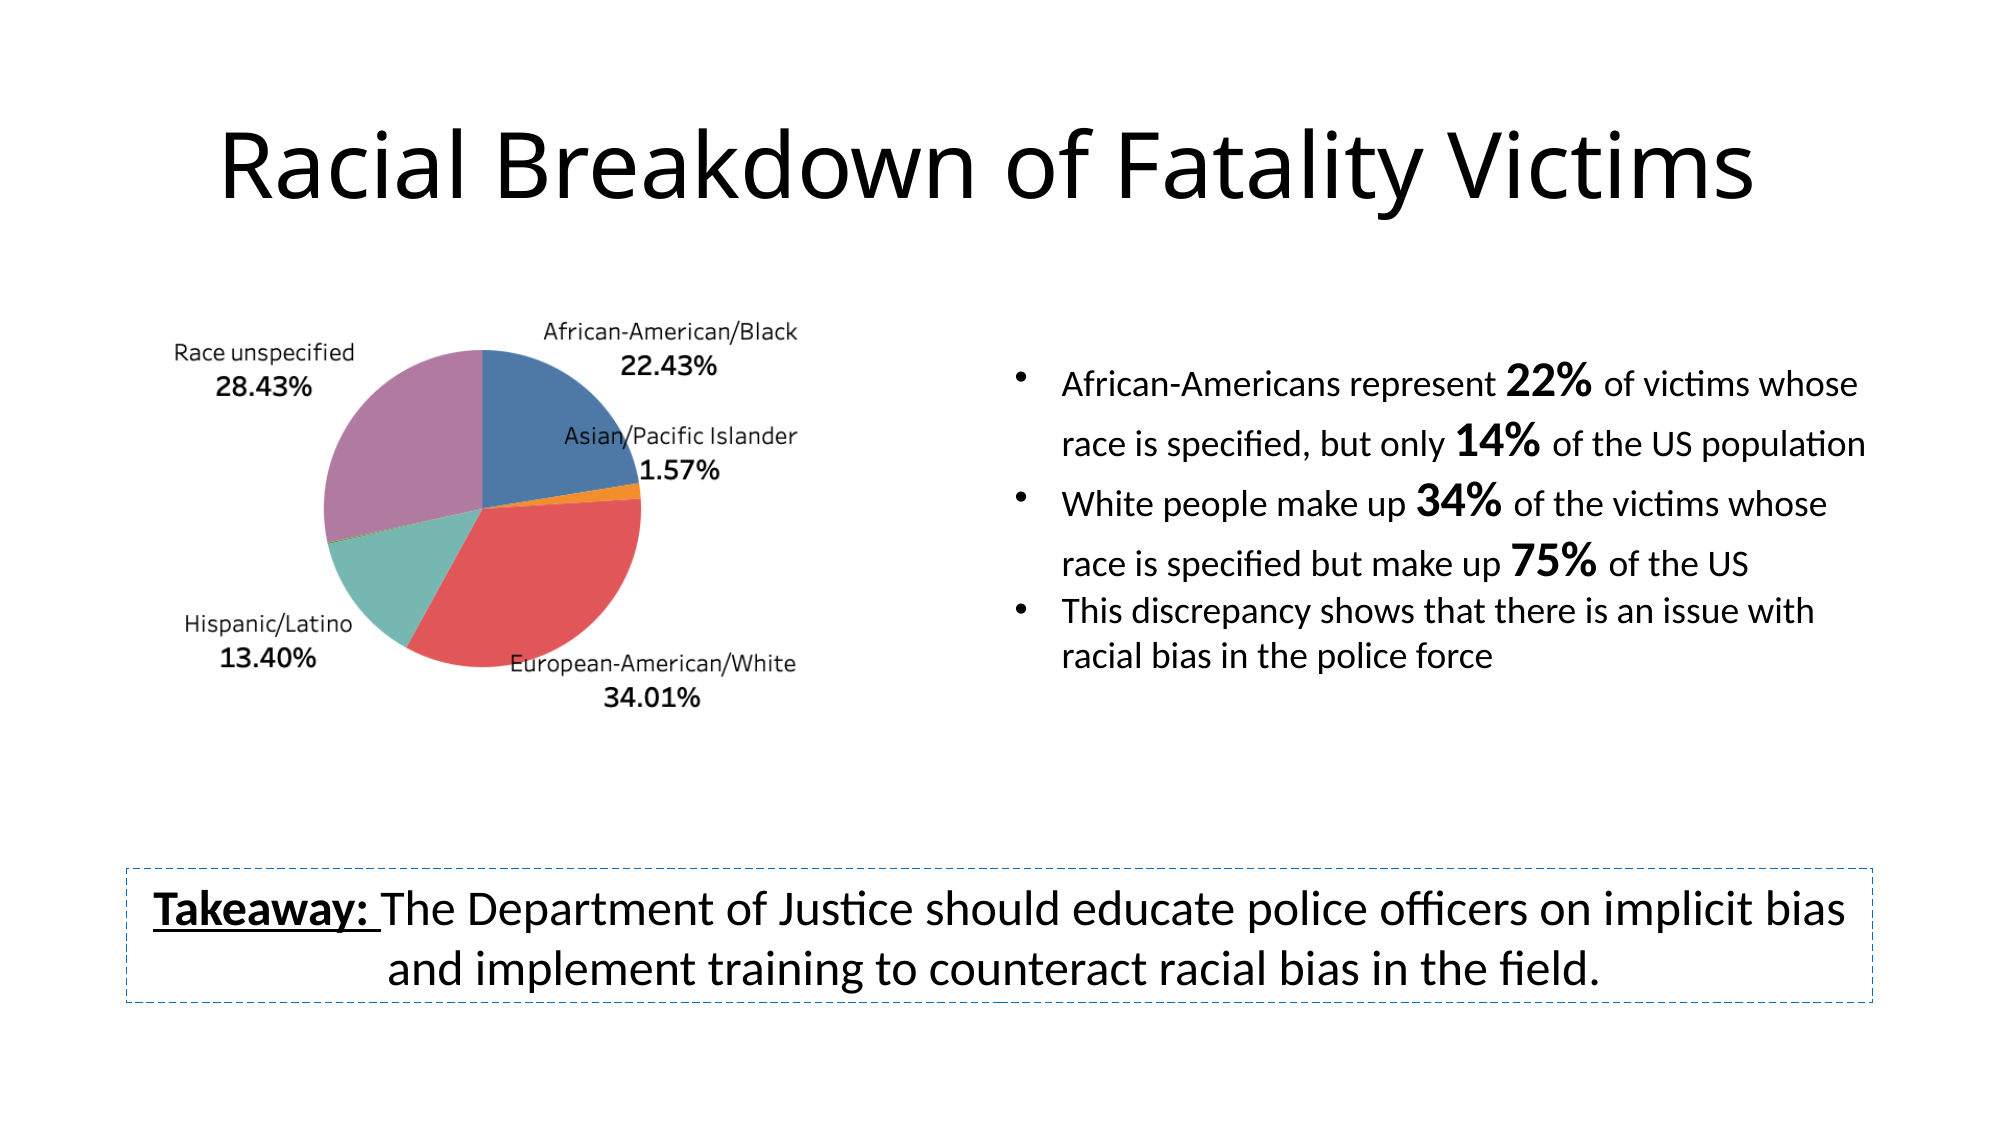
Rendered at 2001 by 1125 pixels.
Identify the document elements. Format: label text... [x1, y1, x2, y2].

title Racial Breakdown of Fatality Victims [137, 59, 1863, 278]
text_box Takeaway: The Department of Justice should educate police officers on implicit bias and implement training to counteract racial bias in the field. [126, 868, 1873, 1003]
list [161, 277, 829, 734]
text_box African-Americans represent 22% of victims whose race is specified, but only 14% of the US population White people make up 34% of the victims whose race is specified but make up 75% of the US This discrepancy shows that there is an issue with racial bias in the police force [999, 338, 1901, 729]
